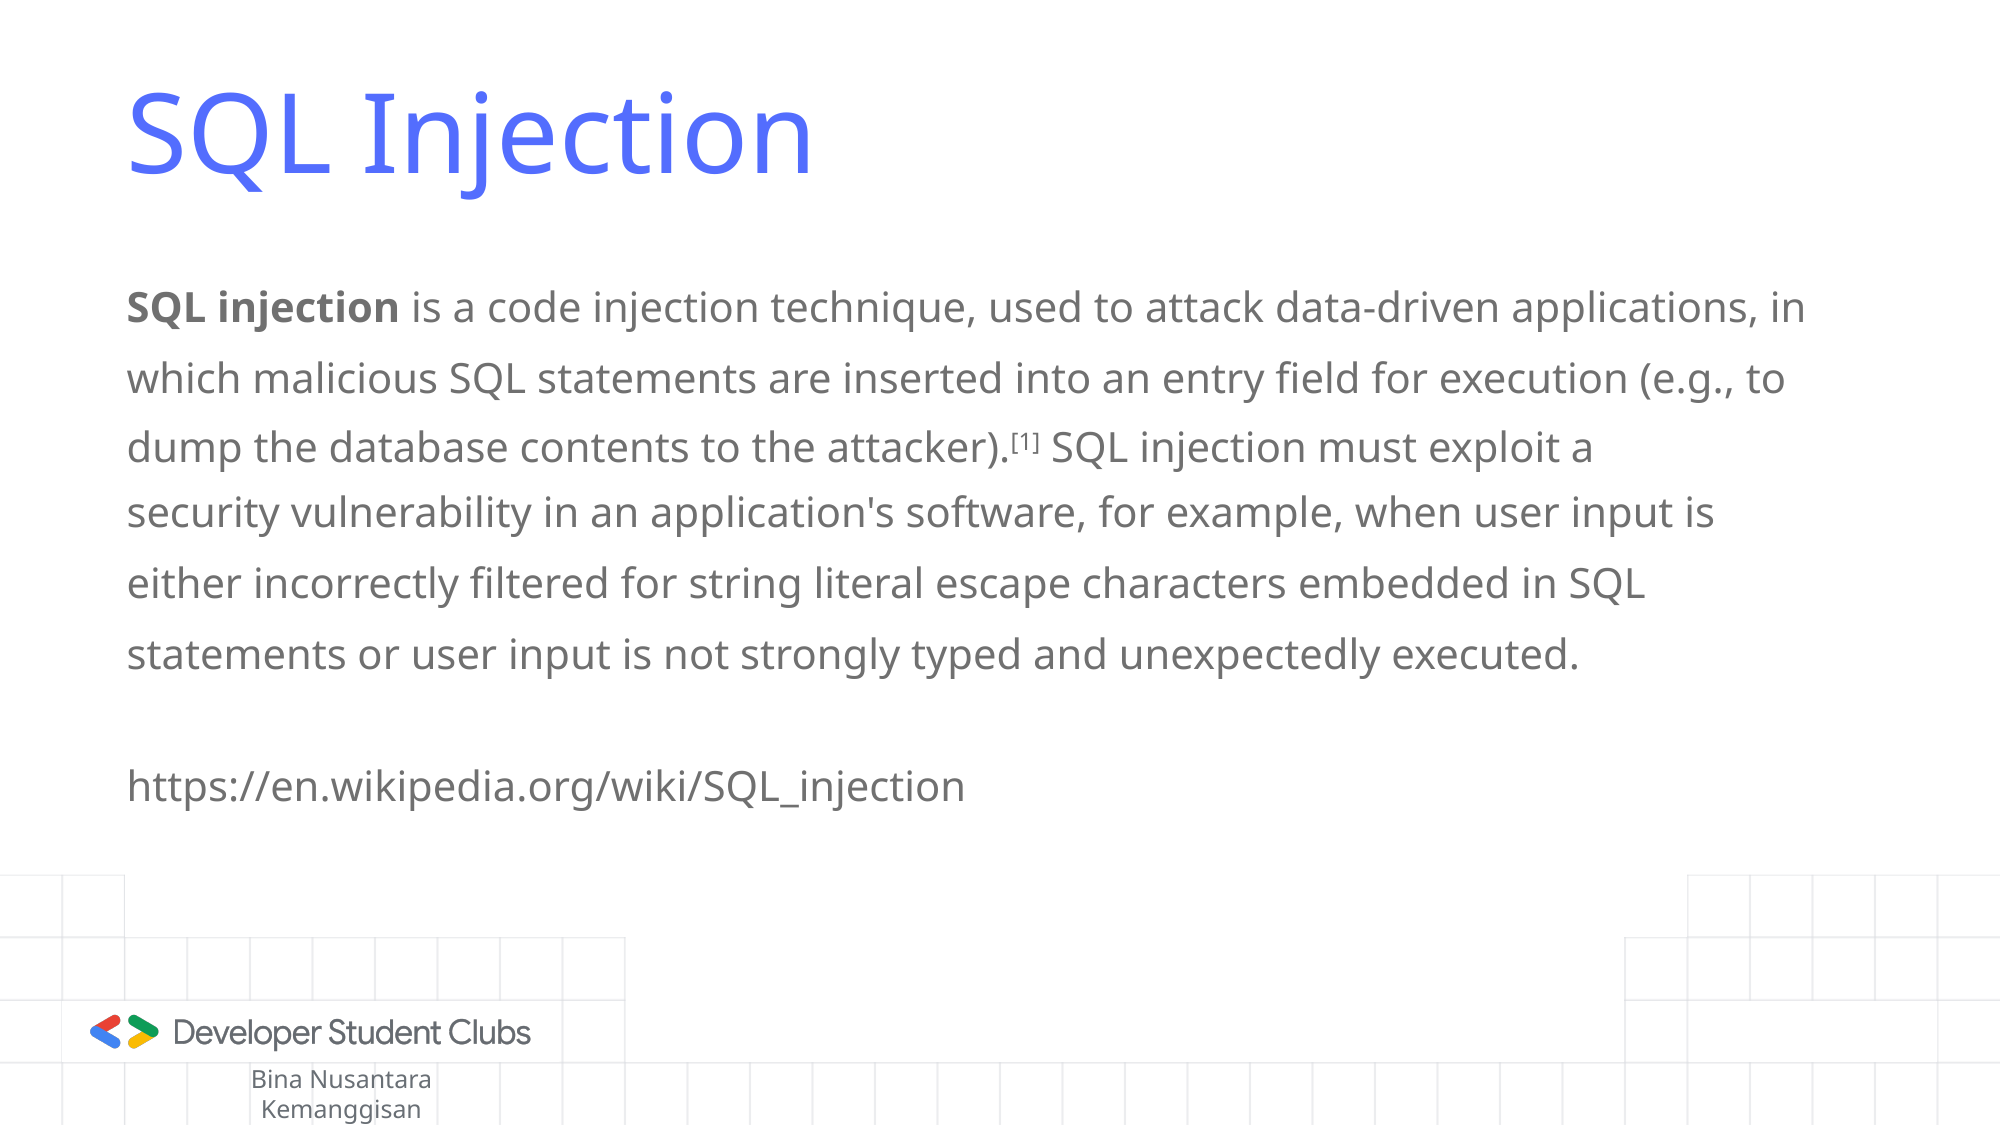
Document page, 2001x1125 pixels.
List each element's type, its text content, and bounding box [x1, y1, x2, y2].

title SQL Injection [126, 75, 1836, 201]
picture [0, 875, 2000, 1125]
text_box SQL injection is a code injection technique, used to attack data-driven applications, in which malicious SQL statements are inserted into an entry field for execution (e.g., to dump the database contents to the attacker).[1] SQL injection must exploit a security vulnerability in an application's software, for example, when user input is either incorrectly filtered for string literal escape characters embedded in SQL statements or user input is not strongly typed and unexpectedly executed. https://en.wikipedia.org/wiki/SQL_injection [126, 266, 1836, 929]
